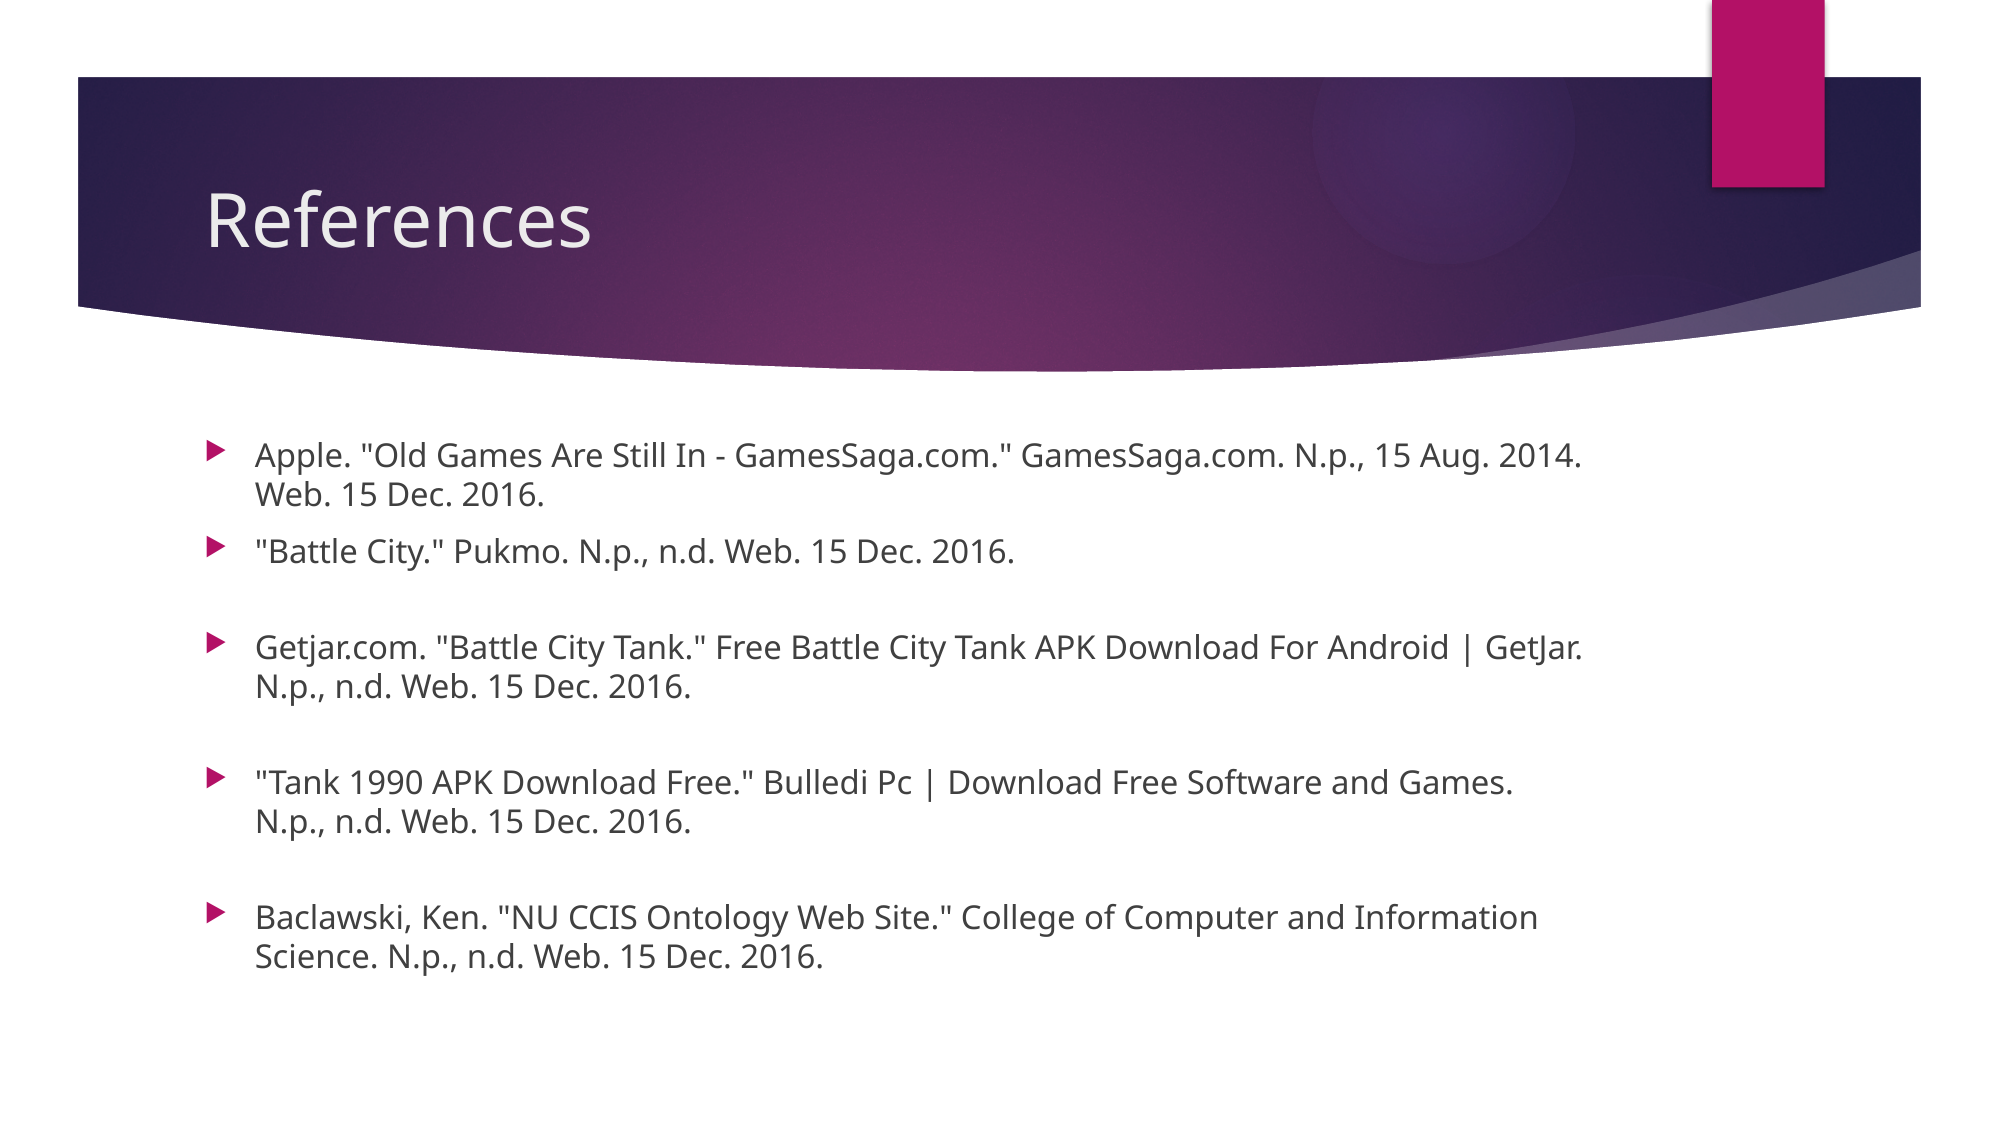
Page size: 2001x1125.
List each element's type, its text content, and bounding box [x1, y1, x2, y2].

list Apple. "Old Games Are Still In - GamesSaga.com." GamesSaga.com. N.p., 15 Aug. 2014. Web. 15 Dec. 2016. "Battle City." Pukmo. N.p., n.d. Web. 15 Dec. 2016. Getjar.com. "Battle City Tank." Free Battle City Tank APK Download For Android | GetJar. N.p., n.d. Web. 15 Dec. 2016. "Tank 1990 APK Download Free." Bulledi Pc | Download Free Software and Games. N.p., n.d. Web. 15 Dec. 2016. Baclawski, Ken. "NU CCIS Ontology Web Site." College of Computer and Information Science. N.p., n.d. Web. 15 Dec. 2016. [189, 427, 1638, 988]
title References [189, 159, 1627, 276]
